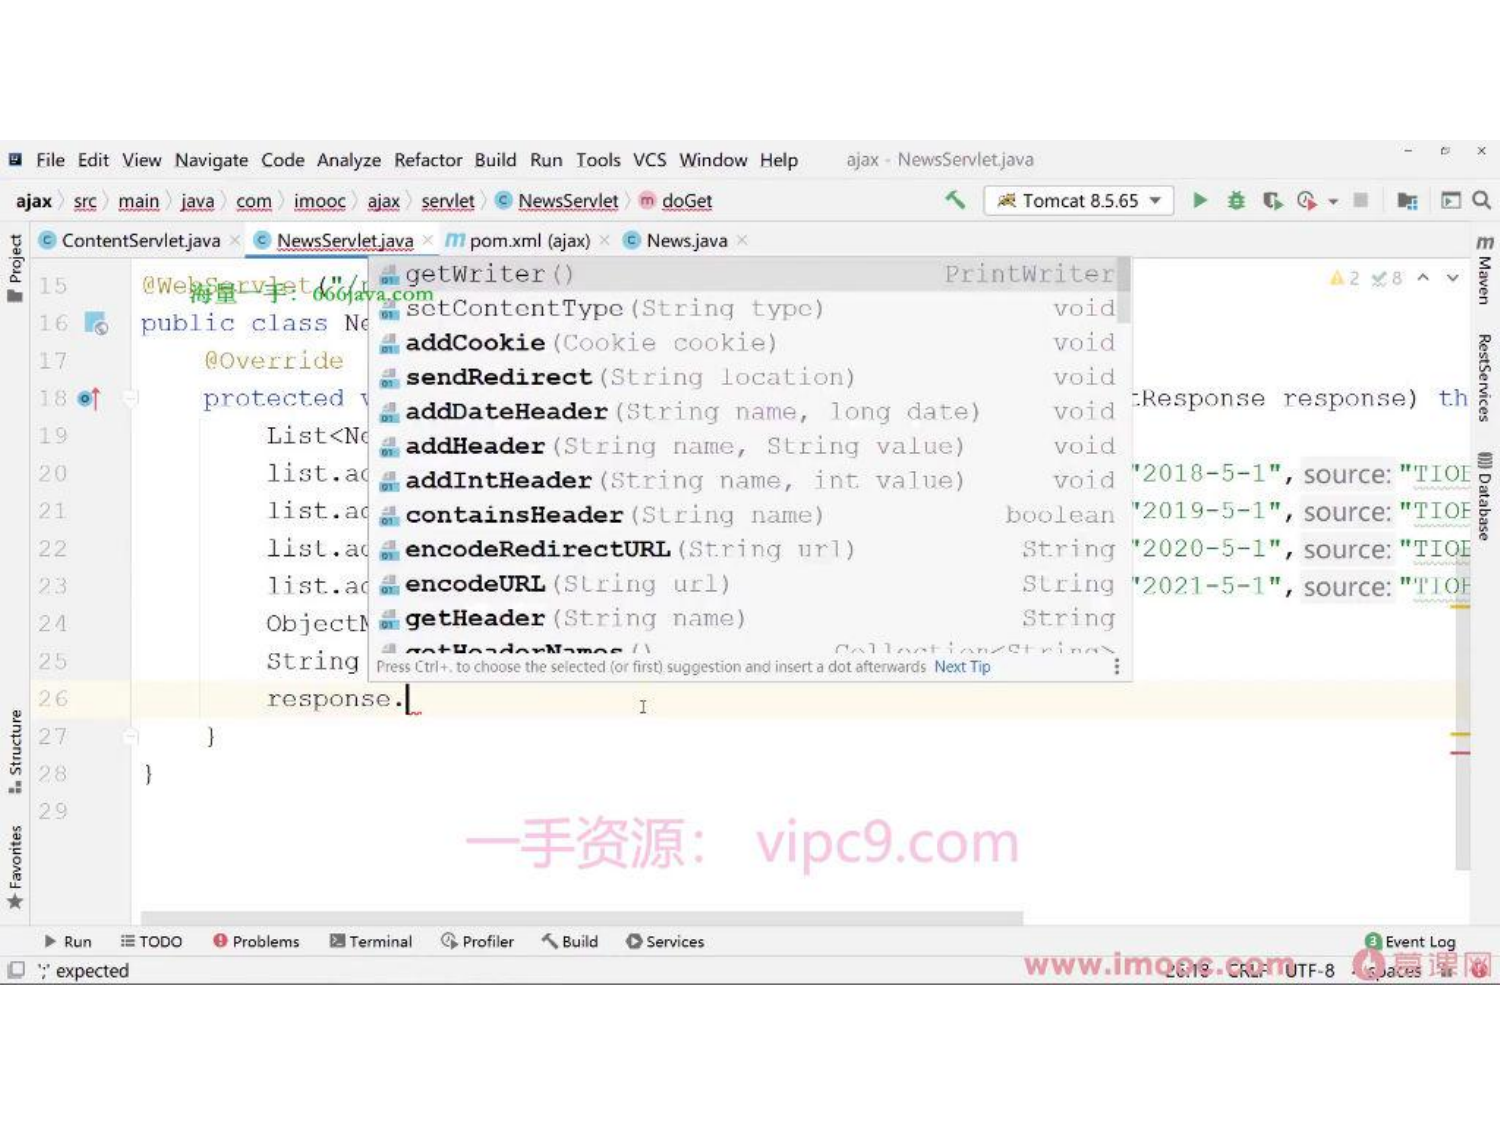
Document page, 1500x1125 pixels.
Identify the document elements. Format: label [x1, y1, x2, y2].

picture [0, 140, 1500, 985]
